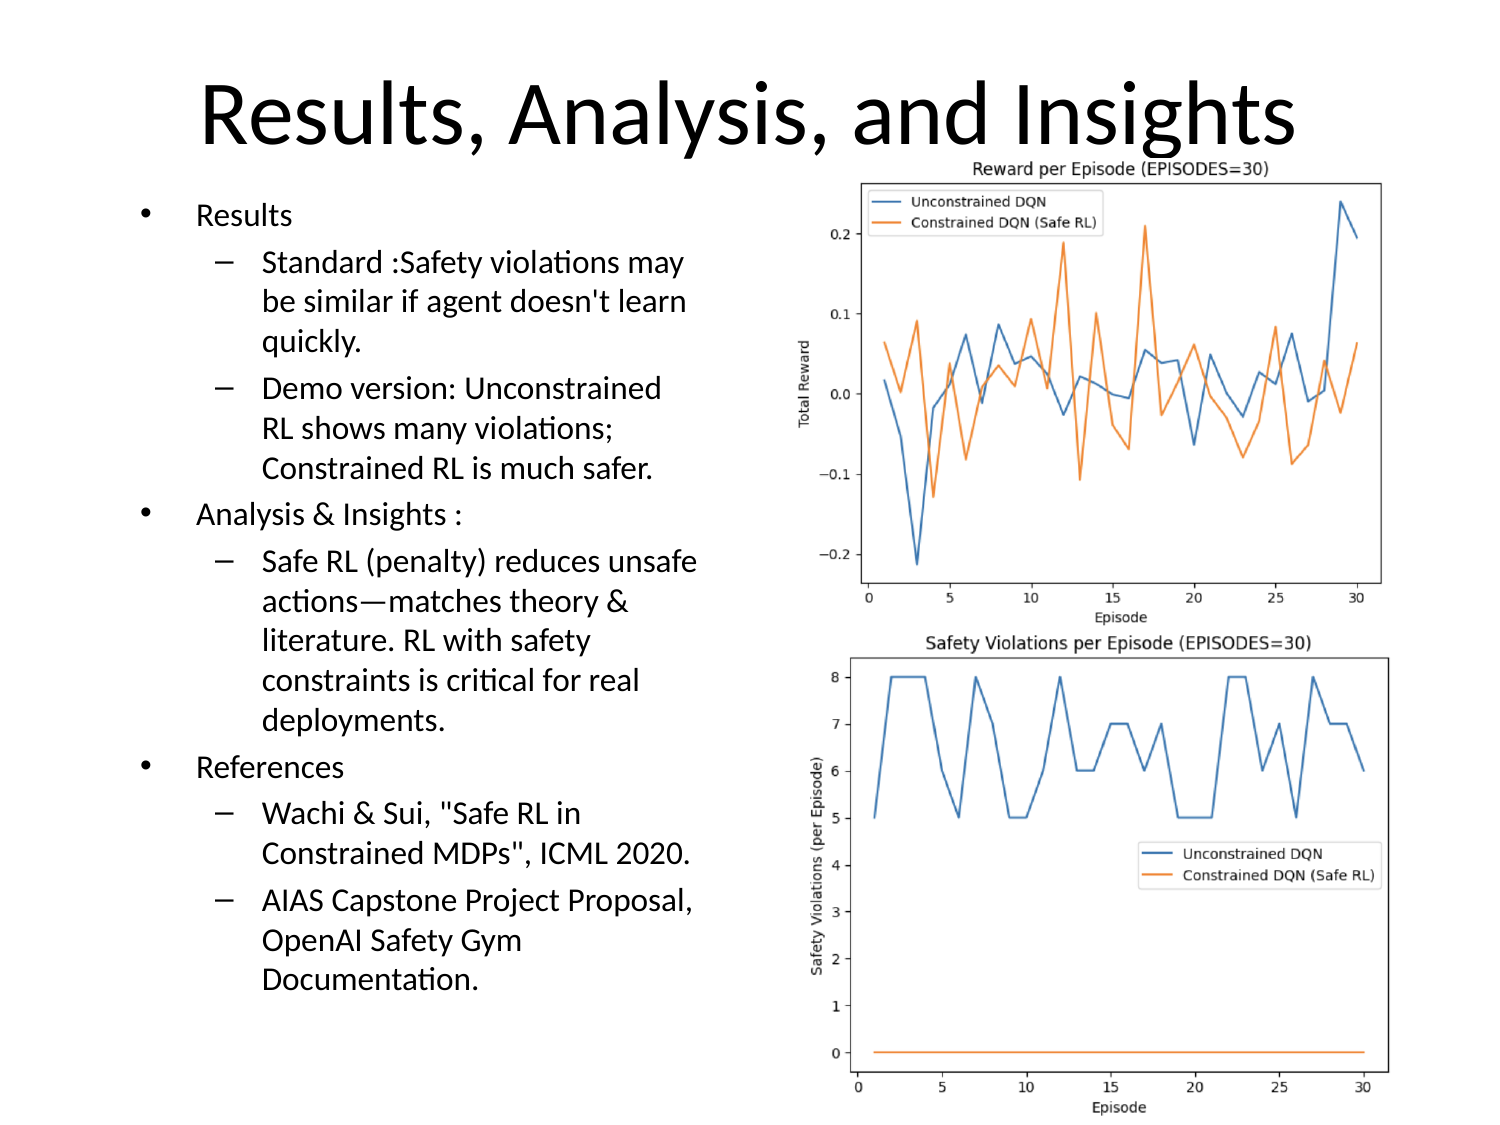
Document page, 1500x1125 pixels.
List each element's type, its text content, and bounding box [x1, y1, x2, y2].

list Results Standard :Safety violations may be similar if agent doesn't learn quickly. Demo version: Unconstrained RL shows many violations; Constrained RL is much safer. Analysis & Insights : Safe RL (penalty) reduces unsafe actions—matches theory & literature. RL with safety constraints is critical for real deployments. References Wachi & Sui, "Safe RL in Constrained MDPs", ICML 2020. AIAS Capstone Project Proposal, OpenAI Safety Gym Documentation. [124, 185, 714, 1081]
title Results, Analysis, and Insights [75, 13, 1425, 202]
picture [784, 158, 1397, 1123]
